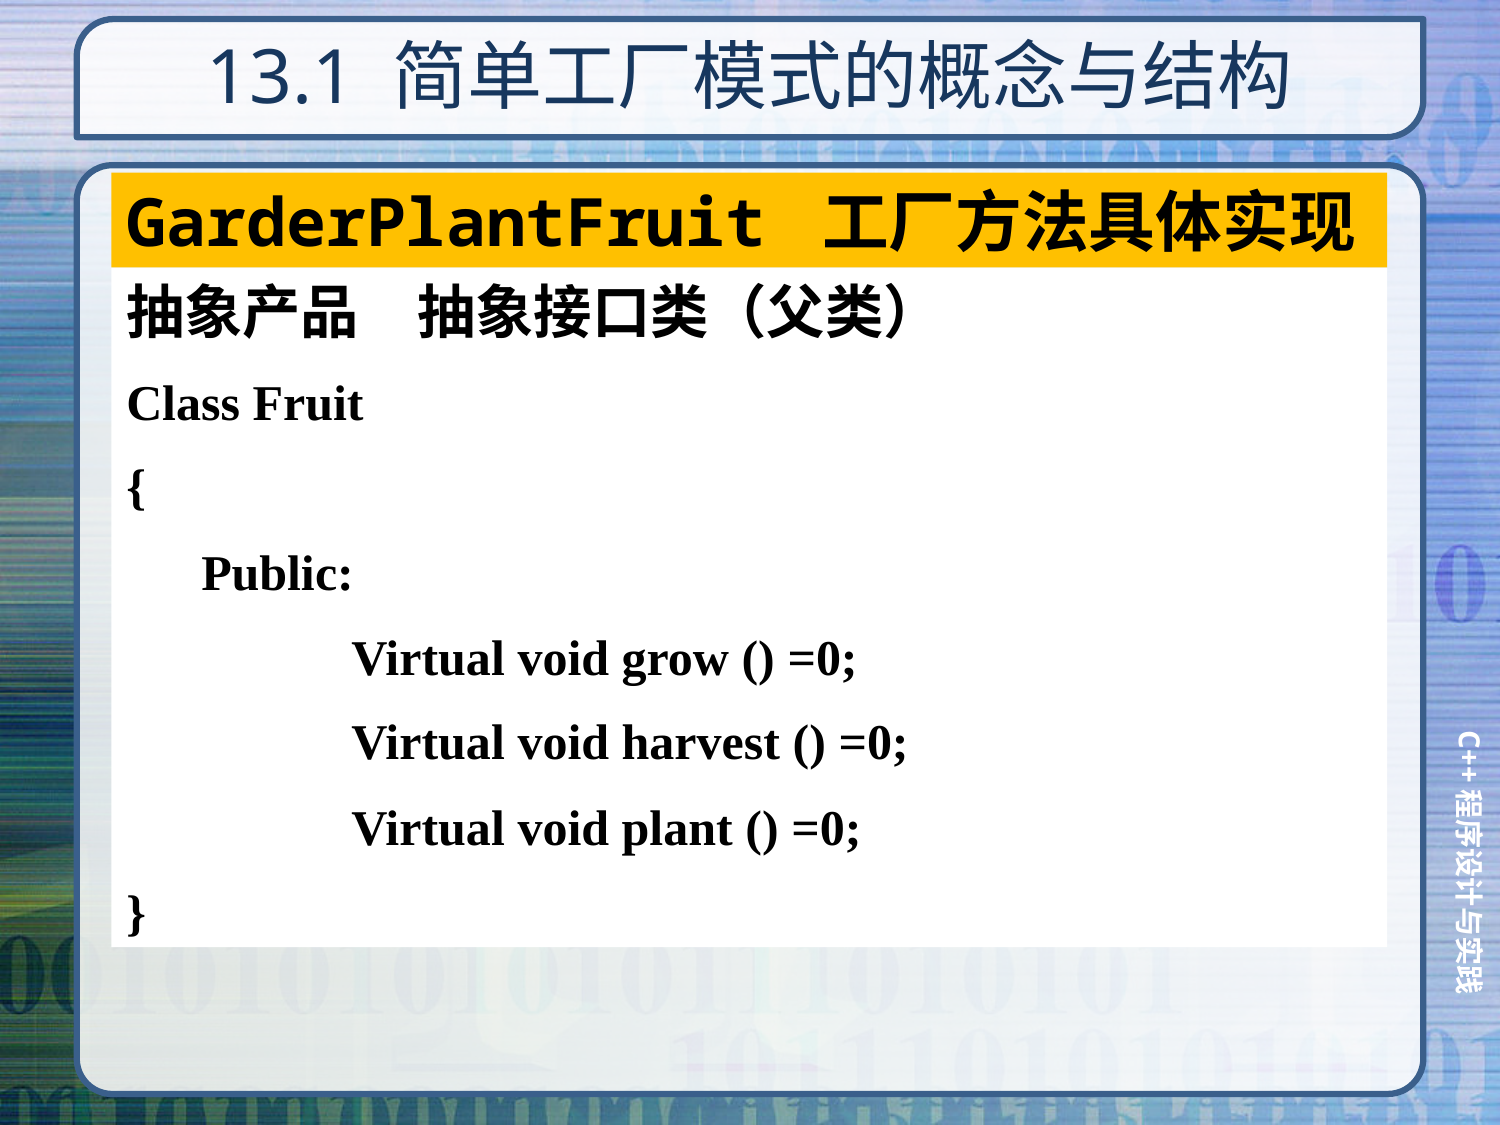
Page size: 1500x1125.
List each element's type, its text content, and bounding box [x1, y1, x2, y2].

text_box GarderPlantFruit 工厂方法具体实现 [111, 172, 1388, 268]
text_box 抽象产品 抽象接口类（父类） Class Fruit { Public: Virtual void grow () =0; Virtual void harvest () =0; Virtual void plant () =0; } [111, 268, 1388, 948]
title 13.1 简单工厂模式的概念与结构 [76, 21, 1423, 135]
list [75, 165, 1425, 1094]
picture [0, 0, 1500, 1125]
